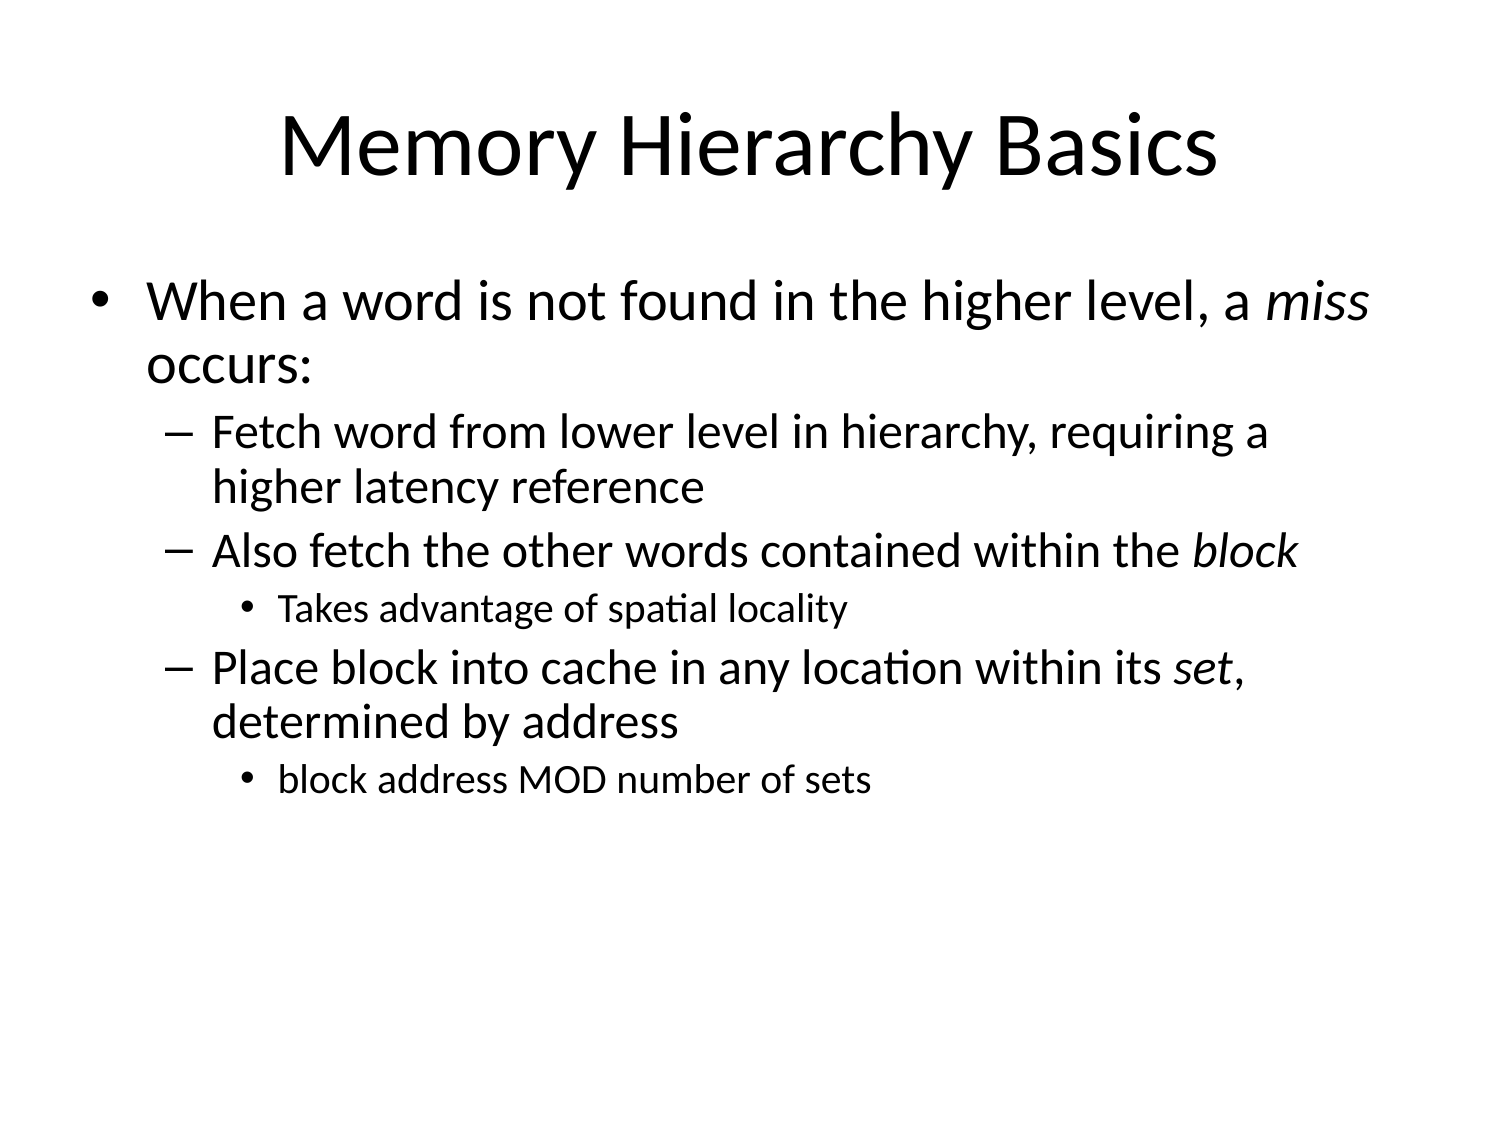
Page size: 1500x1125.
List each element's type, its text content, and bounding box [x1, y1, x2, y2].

title Memory Hierarchy Basics [75, 45, 1425, 233]
list When a word is not found in the higher level, a miss occurs: Fetch word from lower level in hierarchy, requiring a higher latency reference Also fetch the other words contained within the block Takes advantage of spatial locality Place block into cache in any location within its set, determined by address block address MOD number of sets [75, 262, 1425, 1005]
